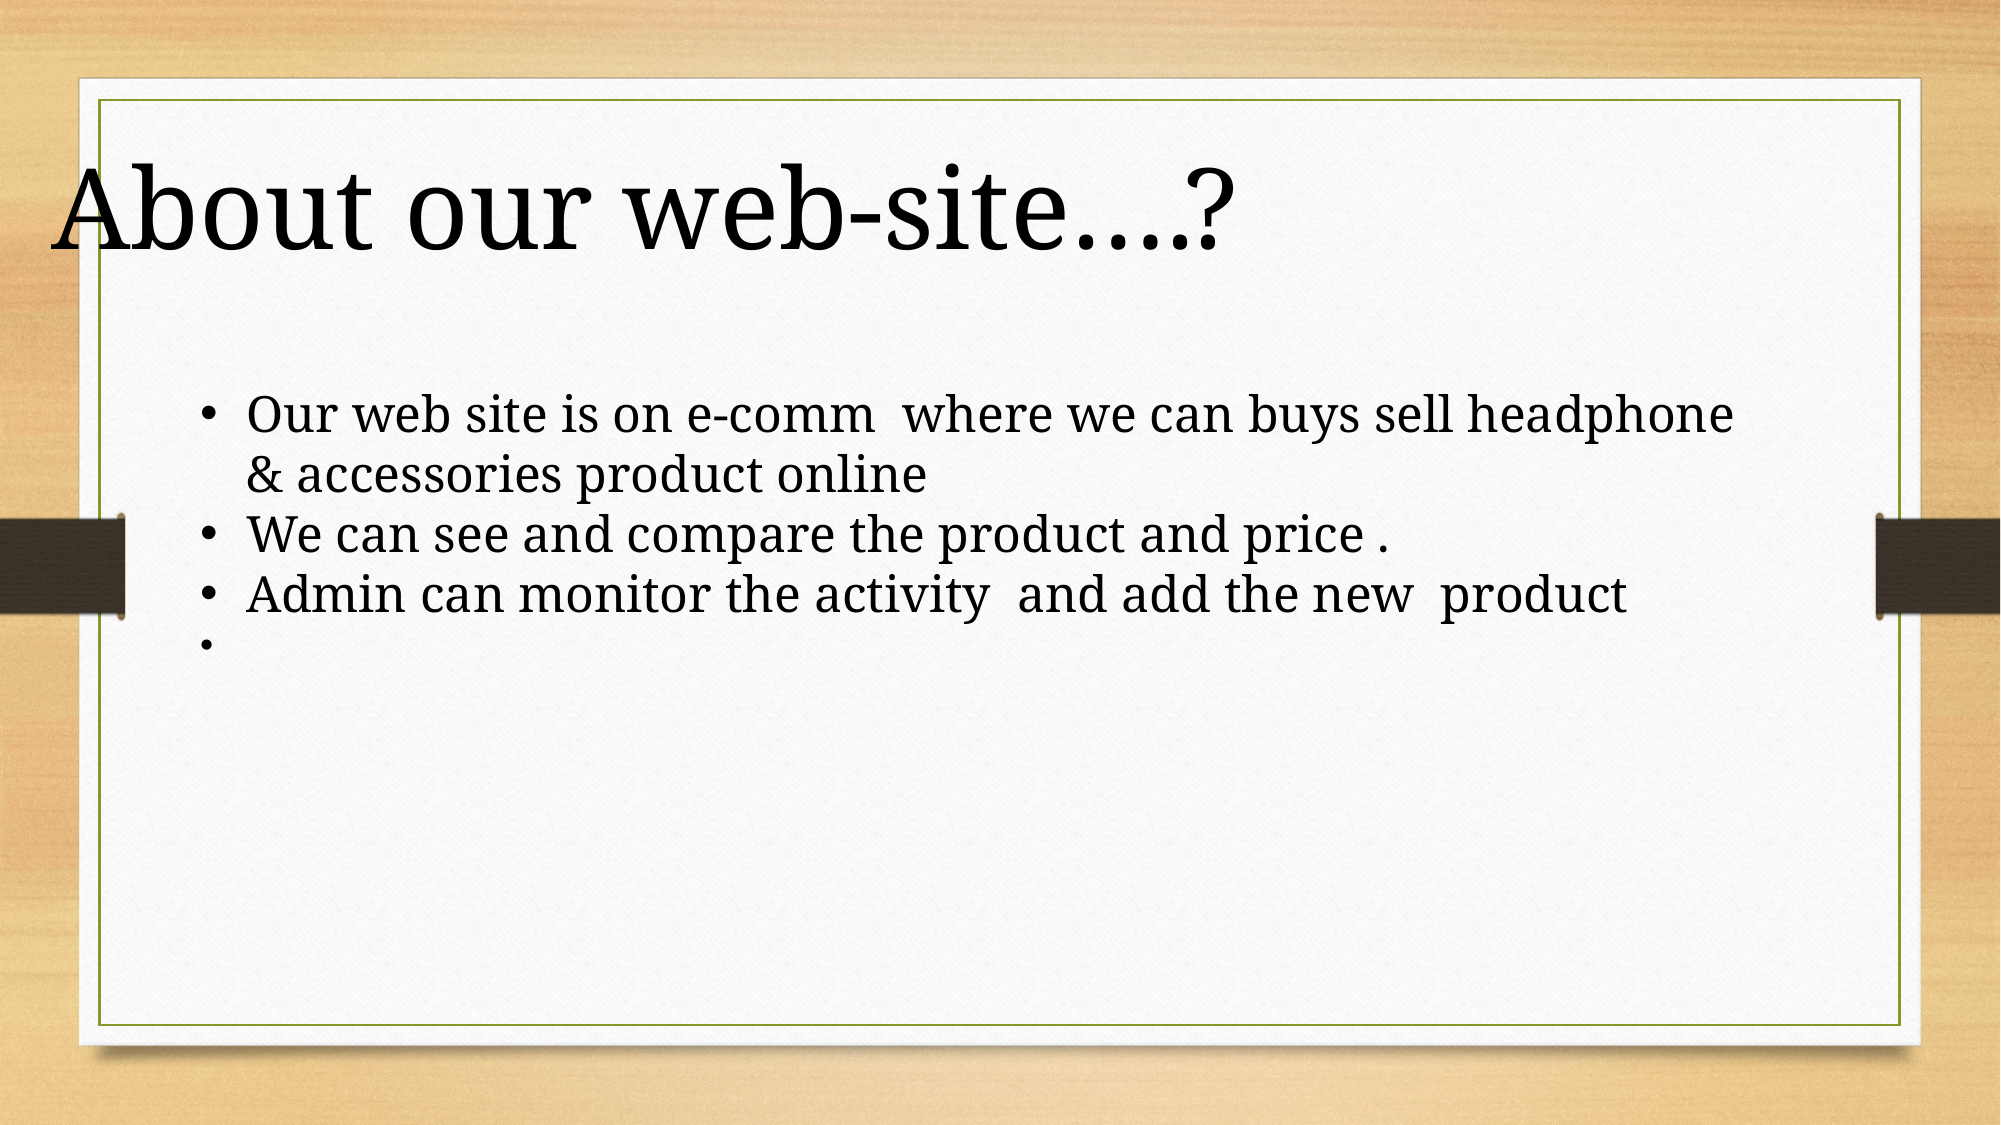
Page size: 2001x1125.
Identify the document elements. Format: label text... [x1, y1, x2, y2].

text_box About our web-site….? [36, 130, 1254, 281]
text_box Our web site is on e-comm where we can buys sell headphone & accessories product online We can see and compare the product and price . Admin can monitor the activity and add the new product [185, 374, 1782, 675]
picture [0, 0, 2001, 1125]
